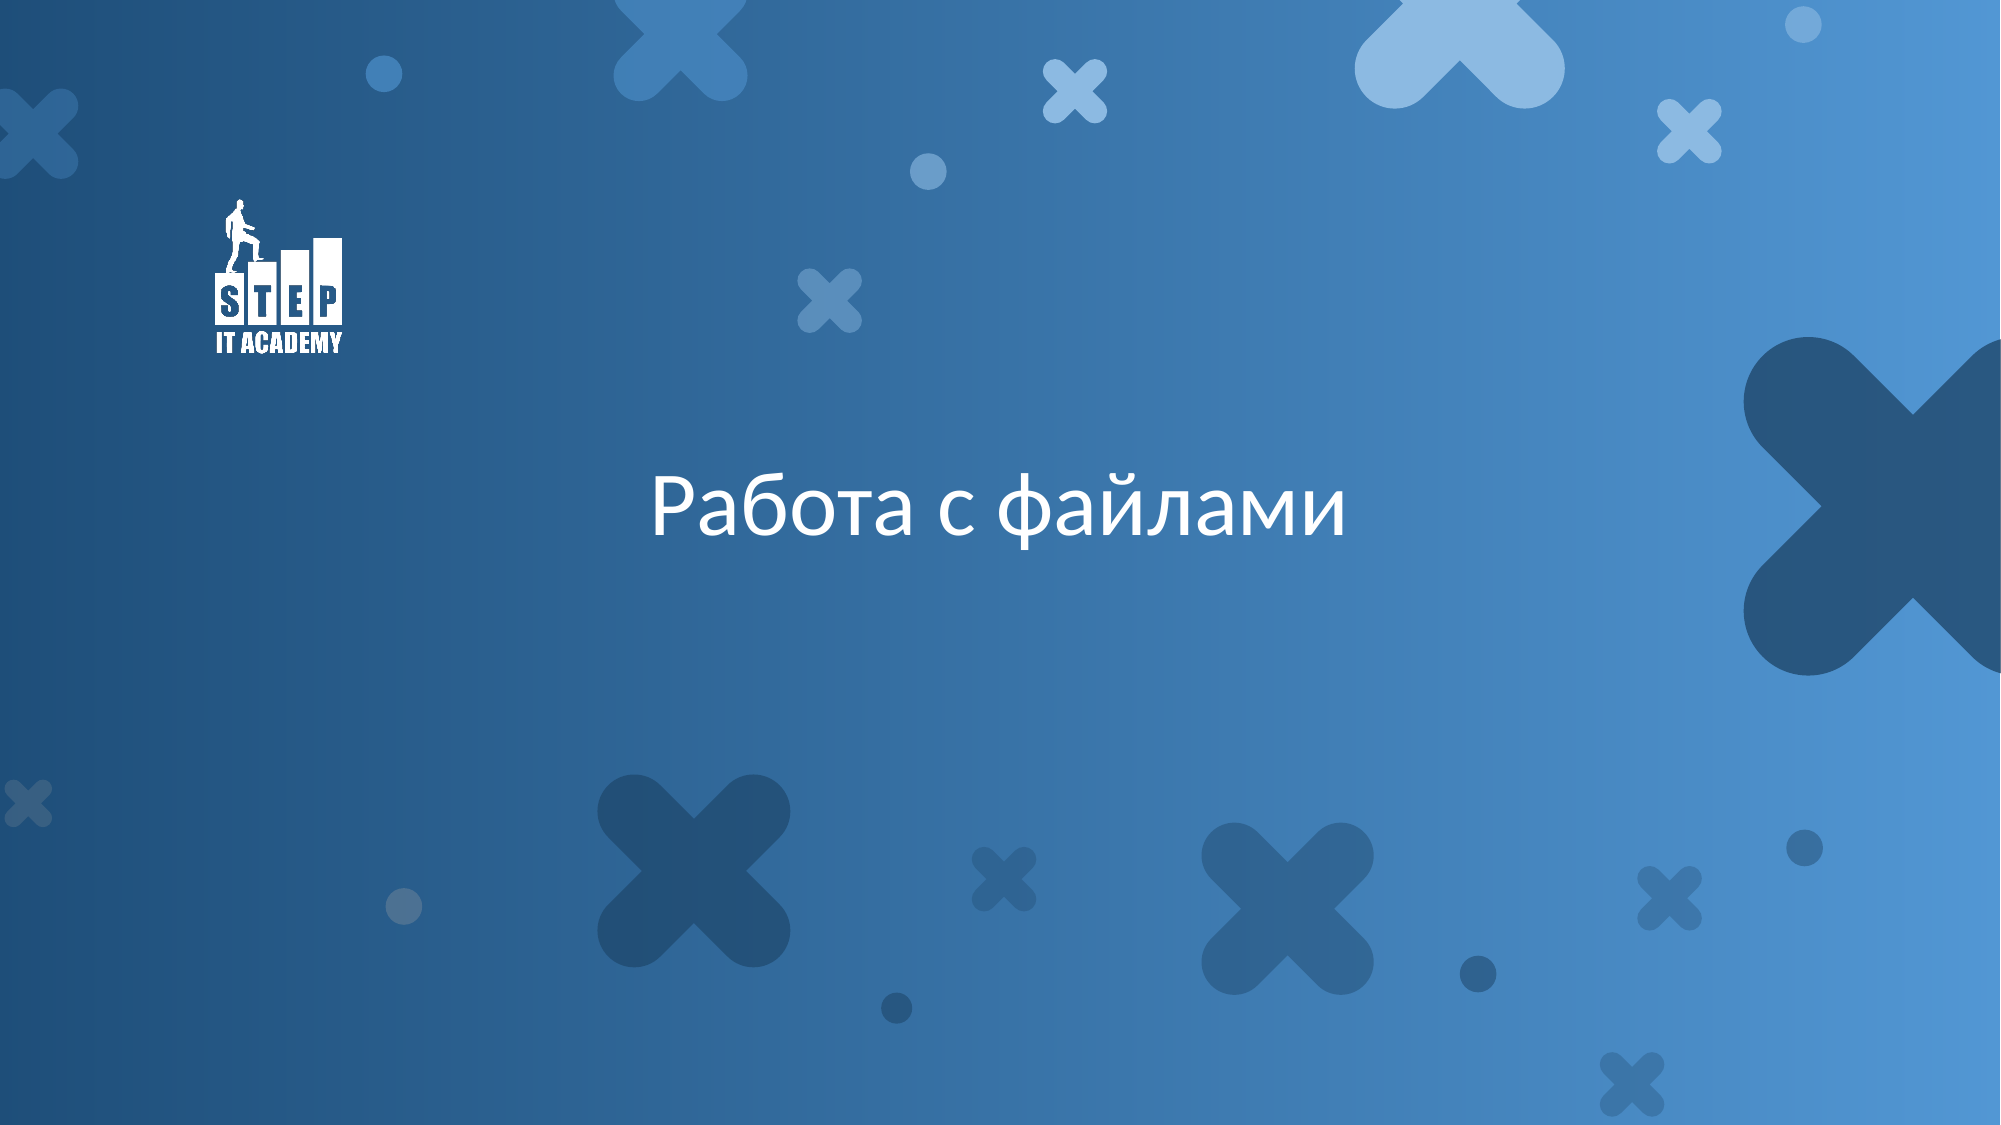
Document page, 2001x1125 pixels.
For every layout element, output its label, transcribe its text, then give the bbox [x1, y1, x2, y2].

title Работа с файлами [214, 170, 1786, 563]
picture [208, 189, 214, 363]
